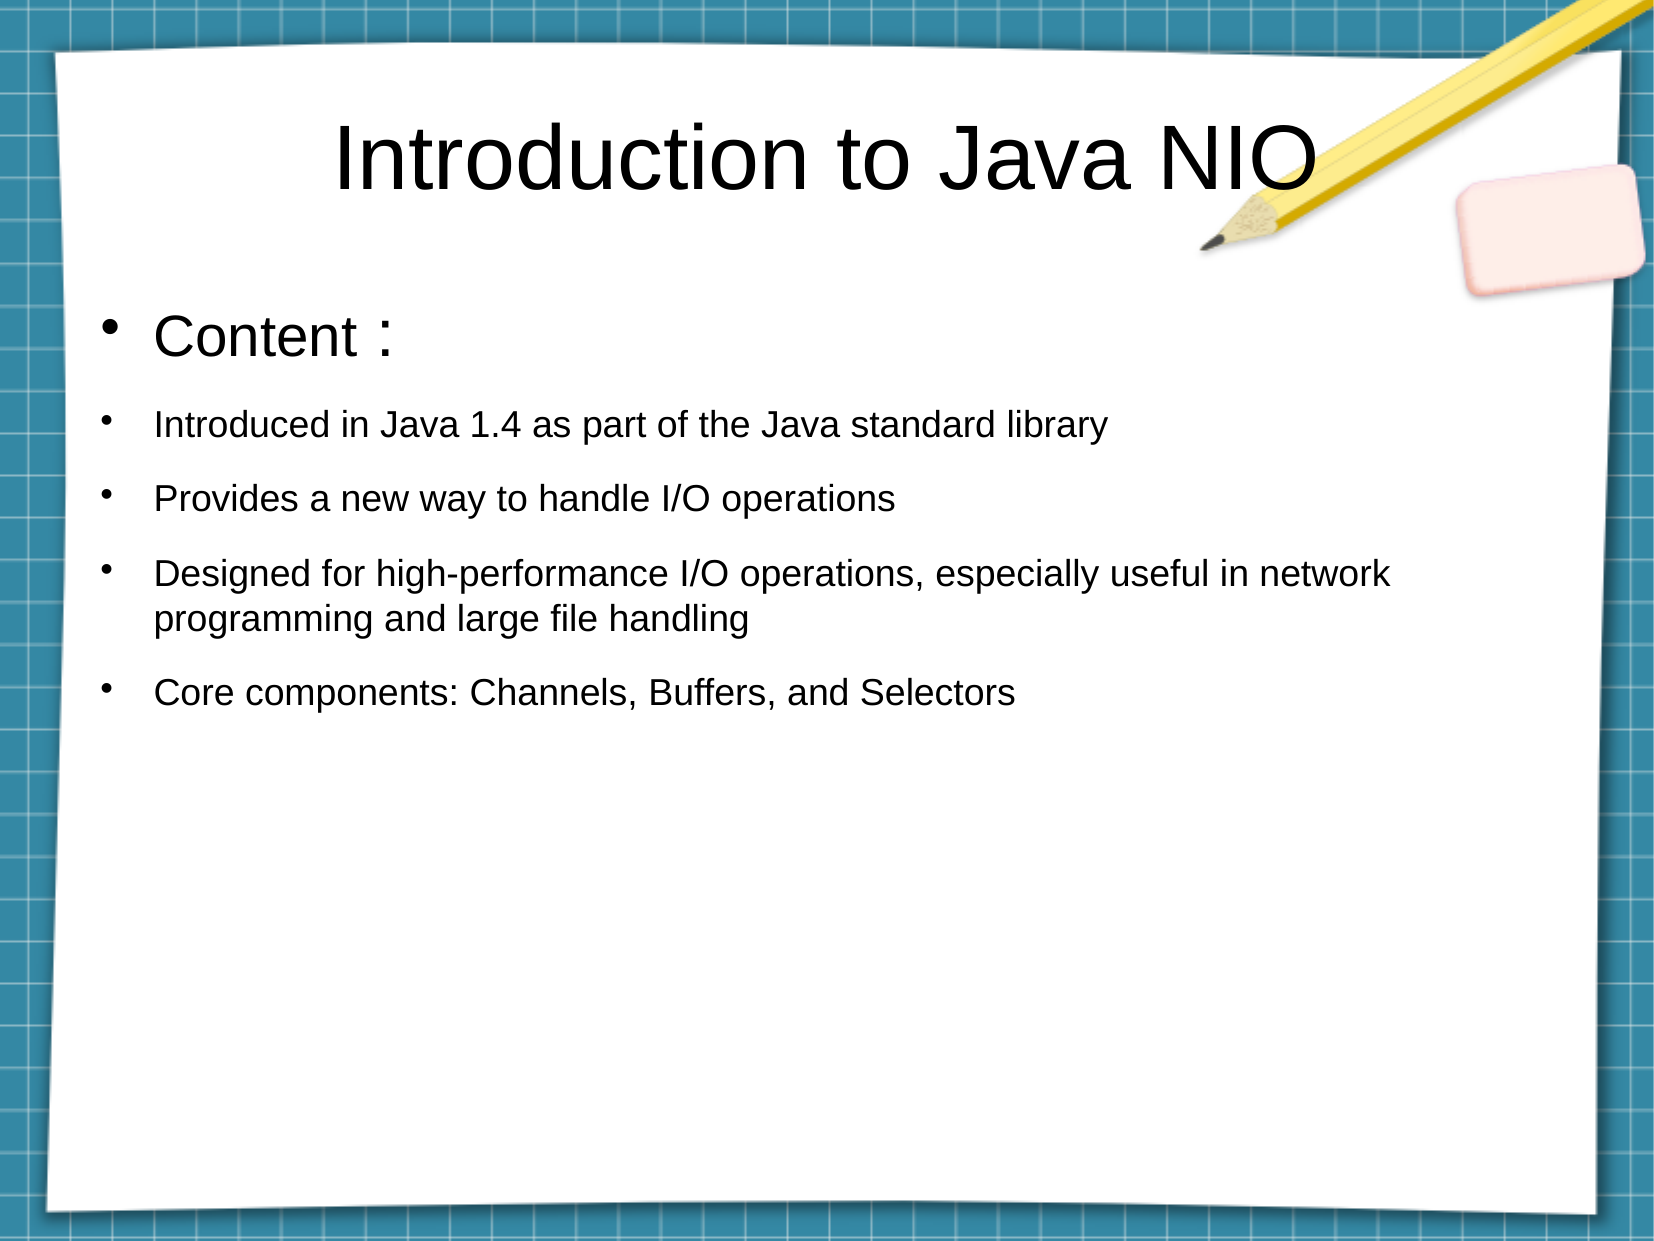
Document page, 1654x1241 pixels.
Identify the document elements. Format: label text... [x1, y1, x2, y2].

picture [0, 0, 1654, 1241]
text_box Introduction to Java NIO [82, 49, 1571, 257]
text_box Content : Introduced in Java 1.4 as part of the Java standard library Provides a new way to handle I/O operations Designed for high-performance I/O operations, especially useful in network programming and large file handling Core components: Channels, Buffers, and Selectors [82, 290, 1571, 1010]
